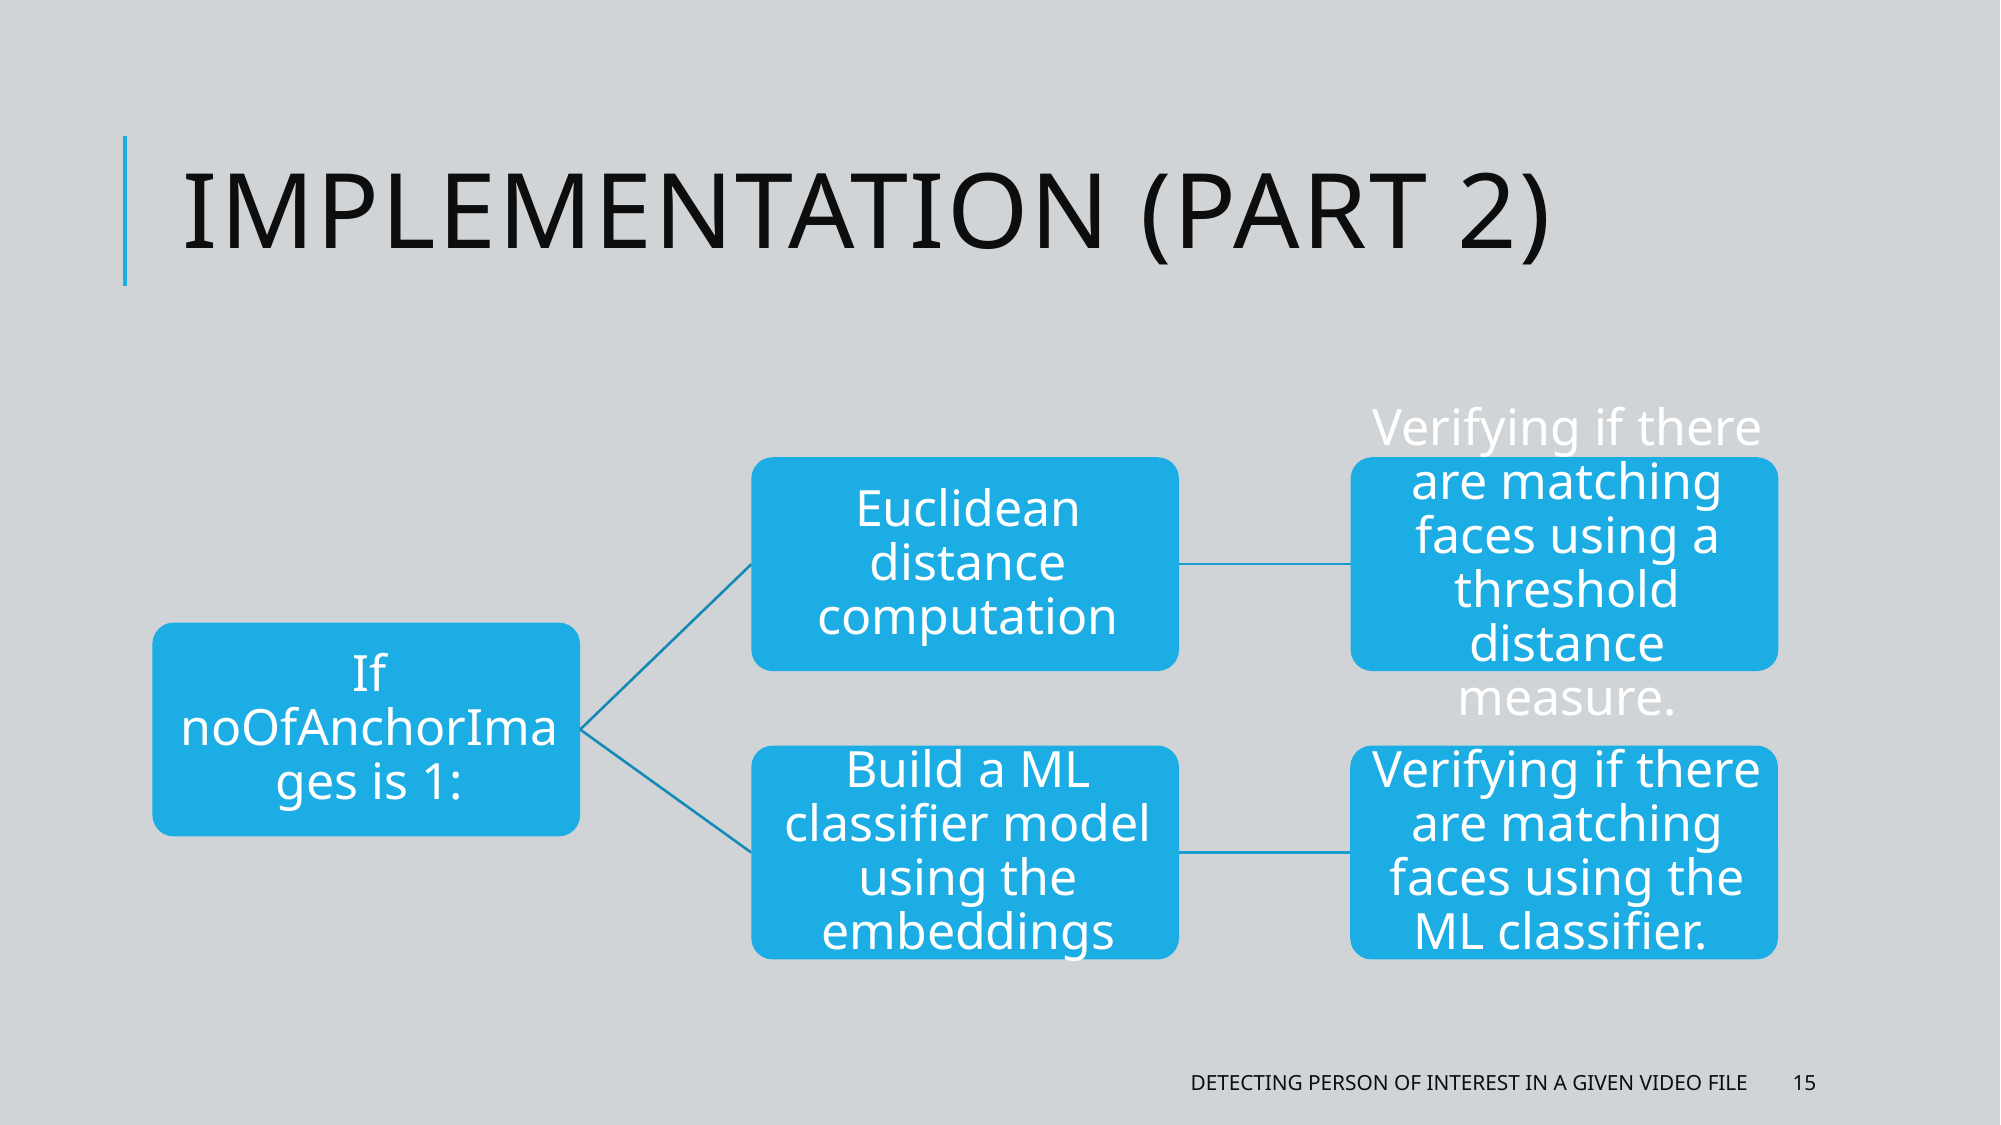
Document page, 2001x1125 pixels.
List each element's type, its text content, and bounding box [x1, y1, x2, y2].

title Implementation (part 2) [168, 96, 1763, 311]
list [151, 315, 1779, 1125]
slide_number 15 [1784, 1061, 1938, 1107]
